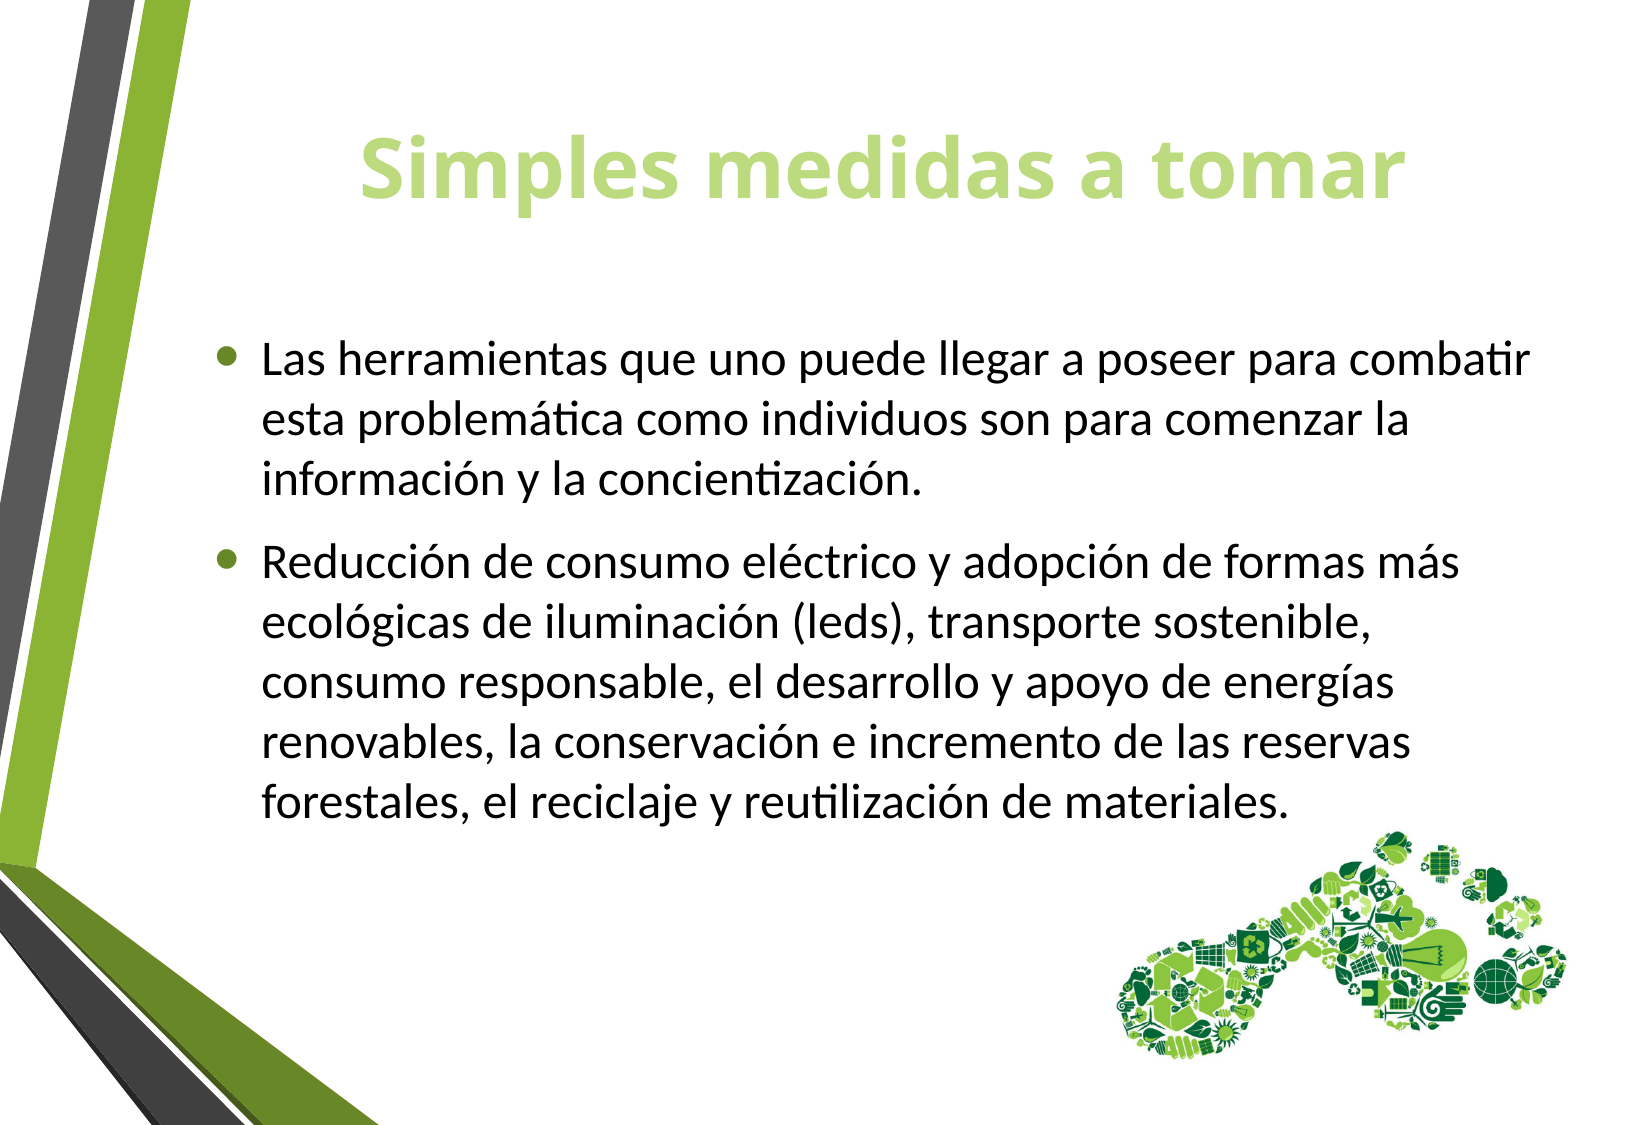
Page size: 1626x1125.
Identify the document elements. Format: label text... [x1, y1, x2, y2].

title Simples medidas a tomar [199, 59, 1569, 270]
list Las herramientas que uno puede llegar a poseer para combatir esta problemática como individuos son para comenzar la información y la concientización. Reducción de consumo eléctrico y adopción de formas más ecológicas de iluminación (leds), transporte sostenible, consumo responsable, el desarrollo y apoyo de energías renovables, la conservación e incremento de las reservas forestales, el reciclaje y reutilización de materiales. [199, 270, 1569, 967]
picture [1113, 820, 1569, 1071]
